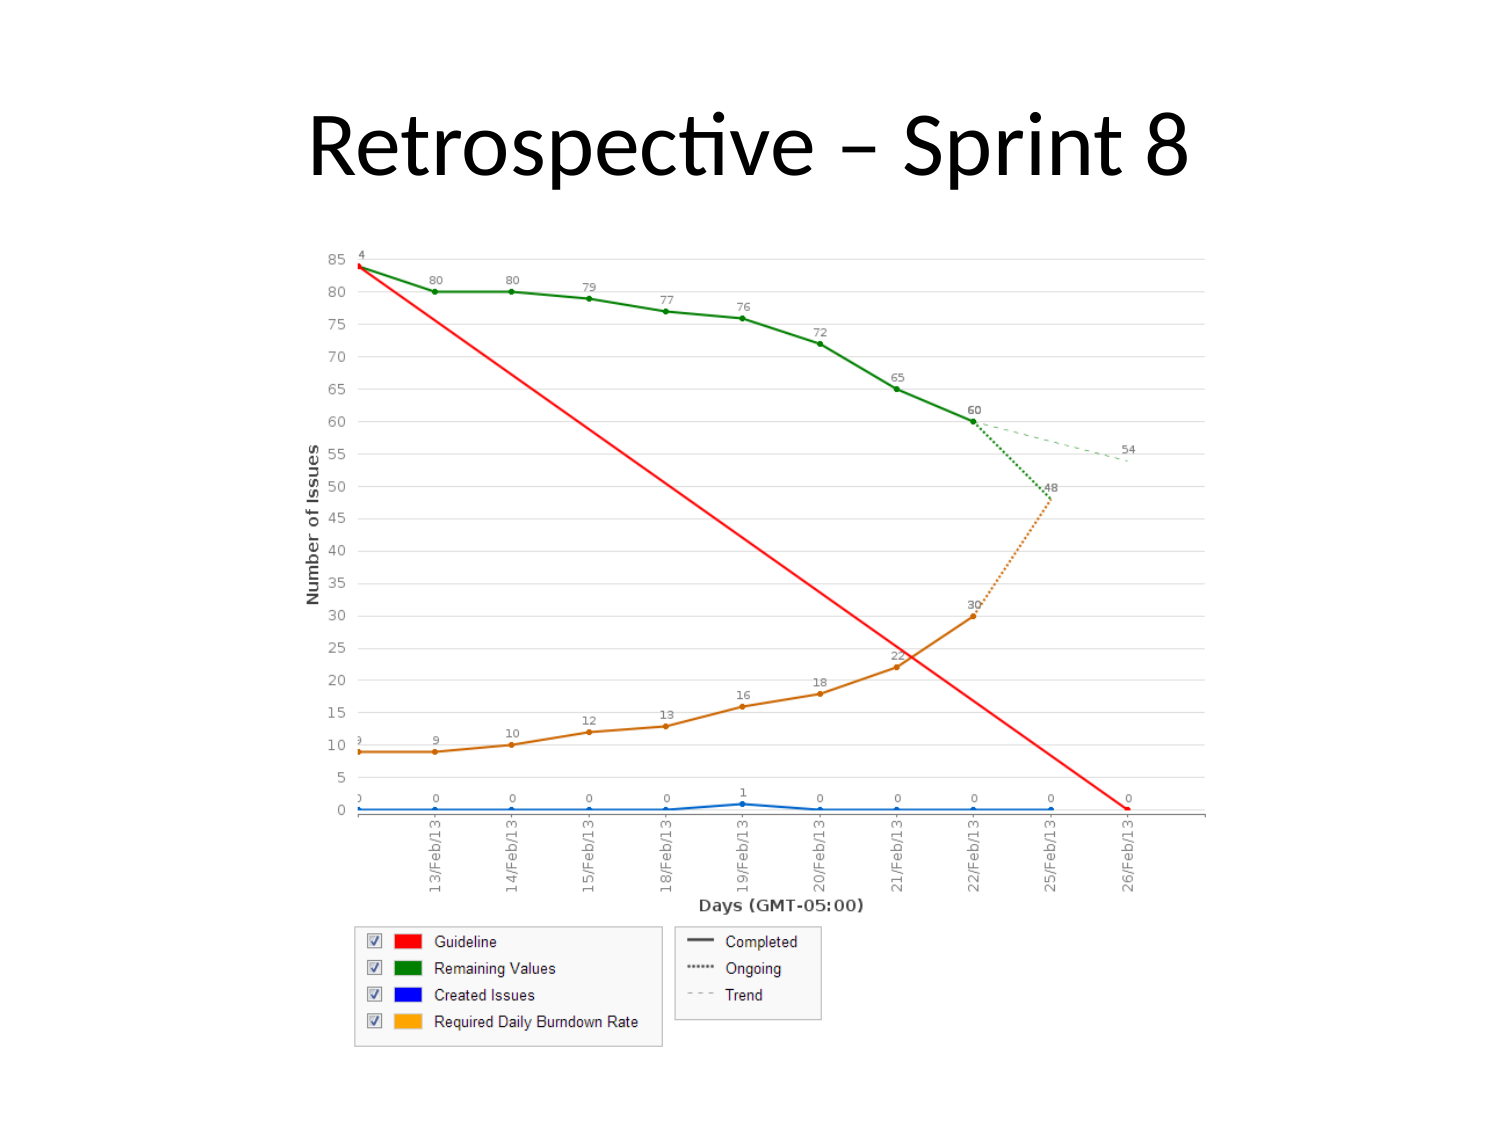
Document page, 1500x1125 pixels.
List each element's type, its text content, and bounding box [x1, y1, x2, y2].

title Retrospective – Sprint 8 [75, 45, 1425, 233]
picture [265, 230, 1235, 1063]
